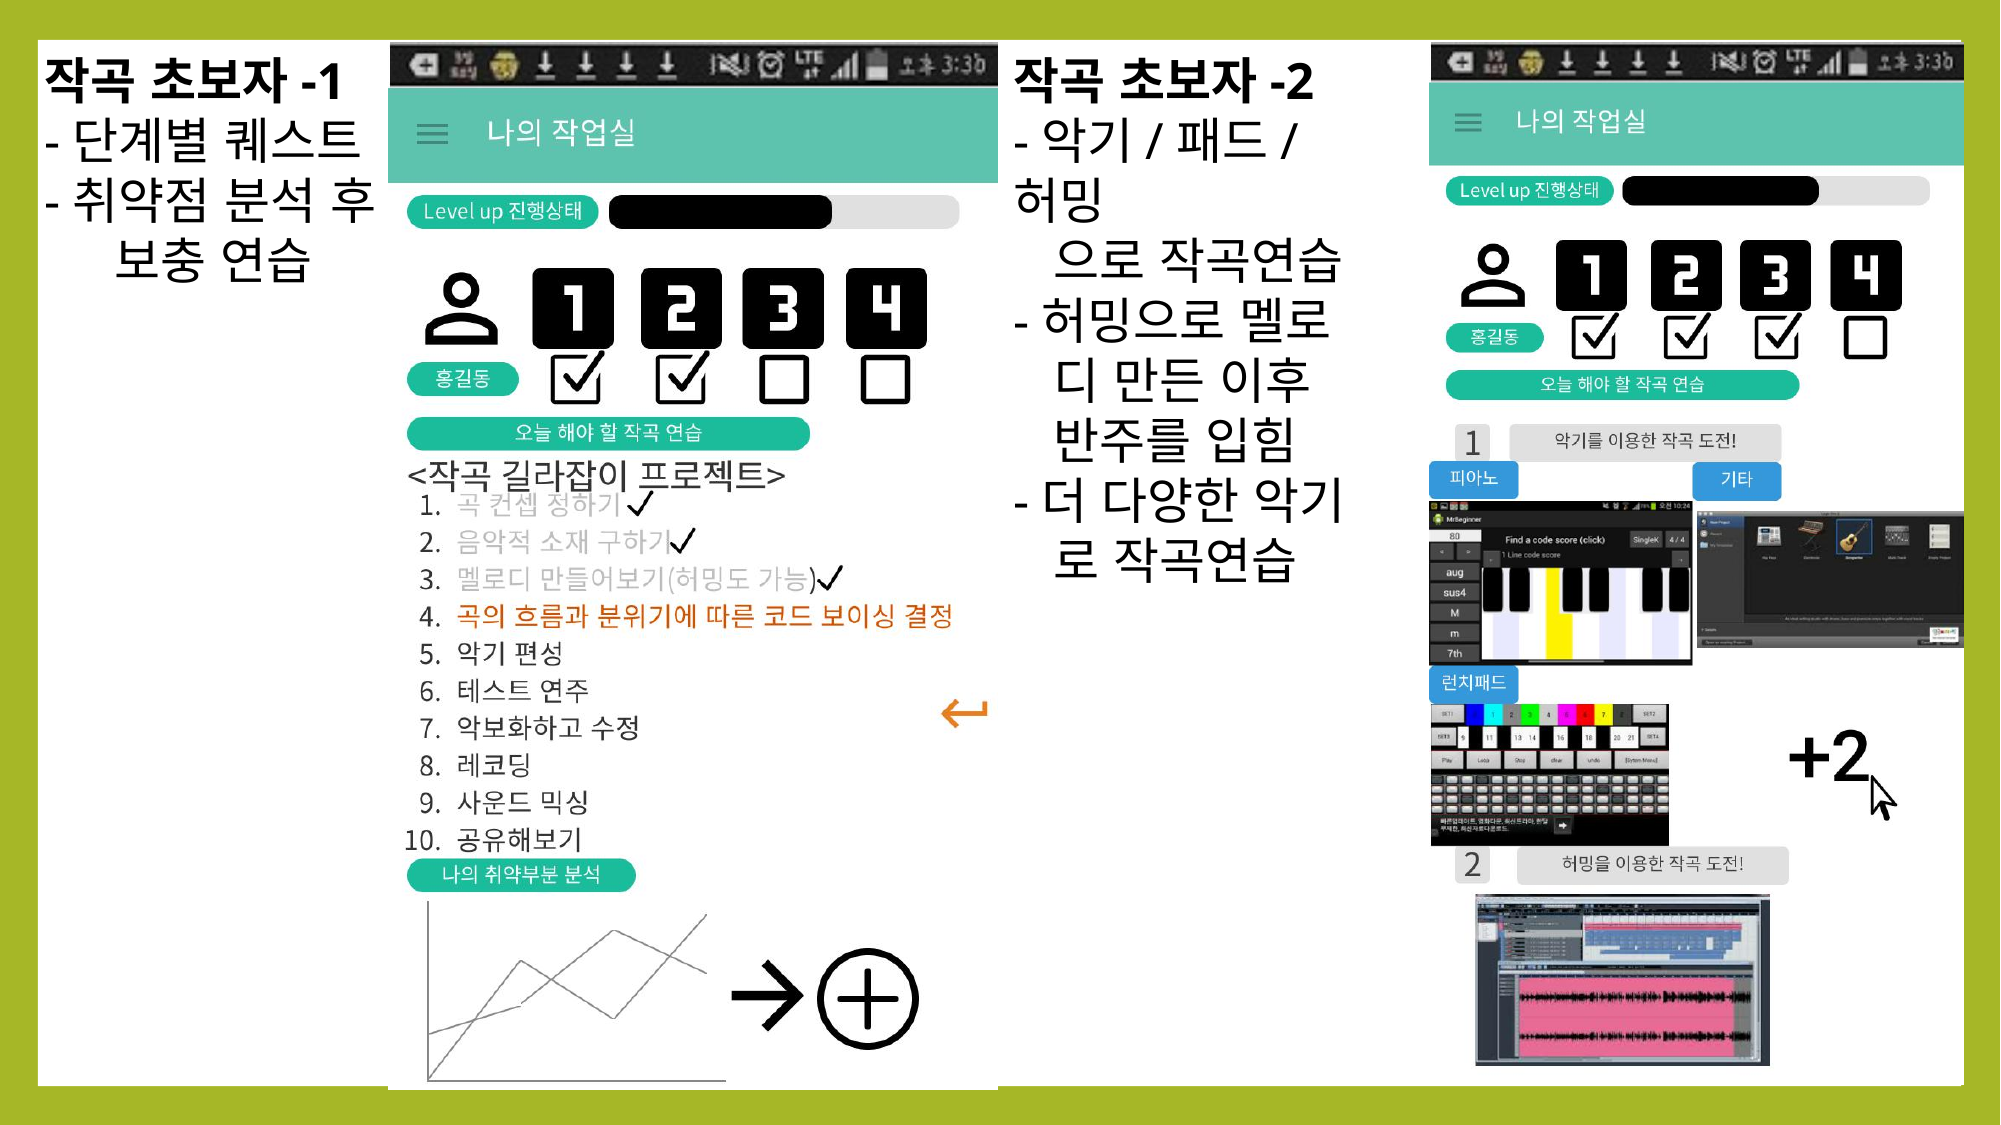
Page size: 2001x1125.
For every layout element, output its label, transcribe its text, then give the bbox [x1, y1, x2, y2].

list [1429, 41, 1965, 1085]
text_box 작곡 초보자-1 -단계별 퀘스트 -취약점 분석 후 보충 연습 [30, 42, 386, 297]
picture [387, 41, 998, 1090]
text_box 작곡 초보자-2 -악기/패드/허밍 으로 작곡연습 -허밍으로 멜로 디 만든 이후 반주를 입힘 -더 다양한 악기 로 작곡연습 [999, 42, 1378, 597]
